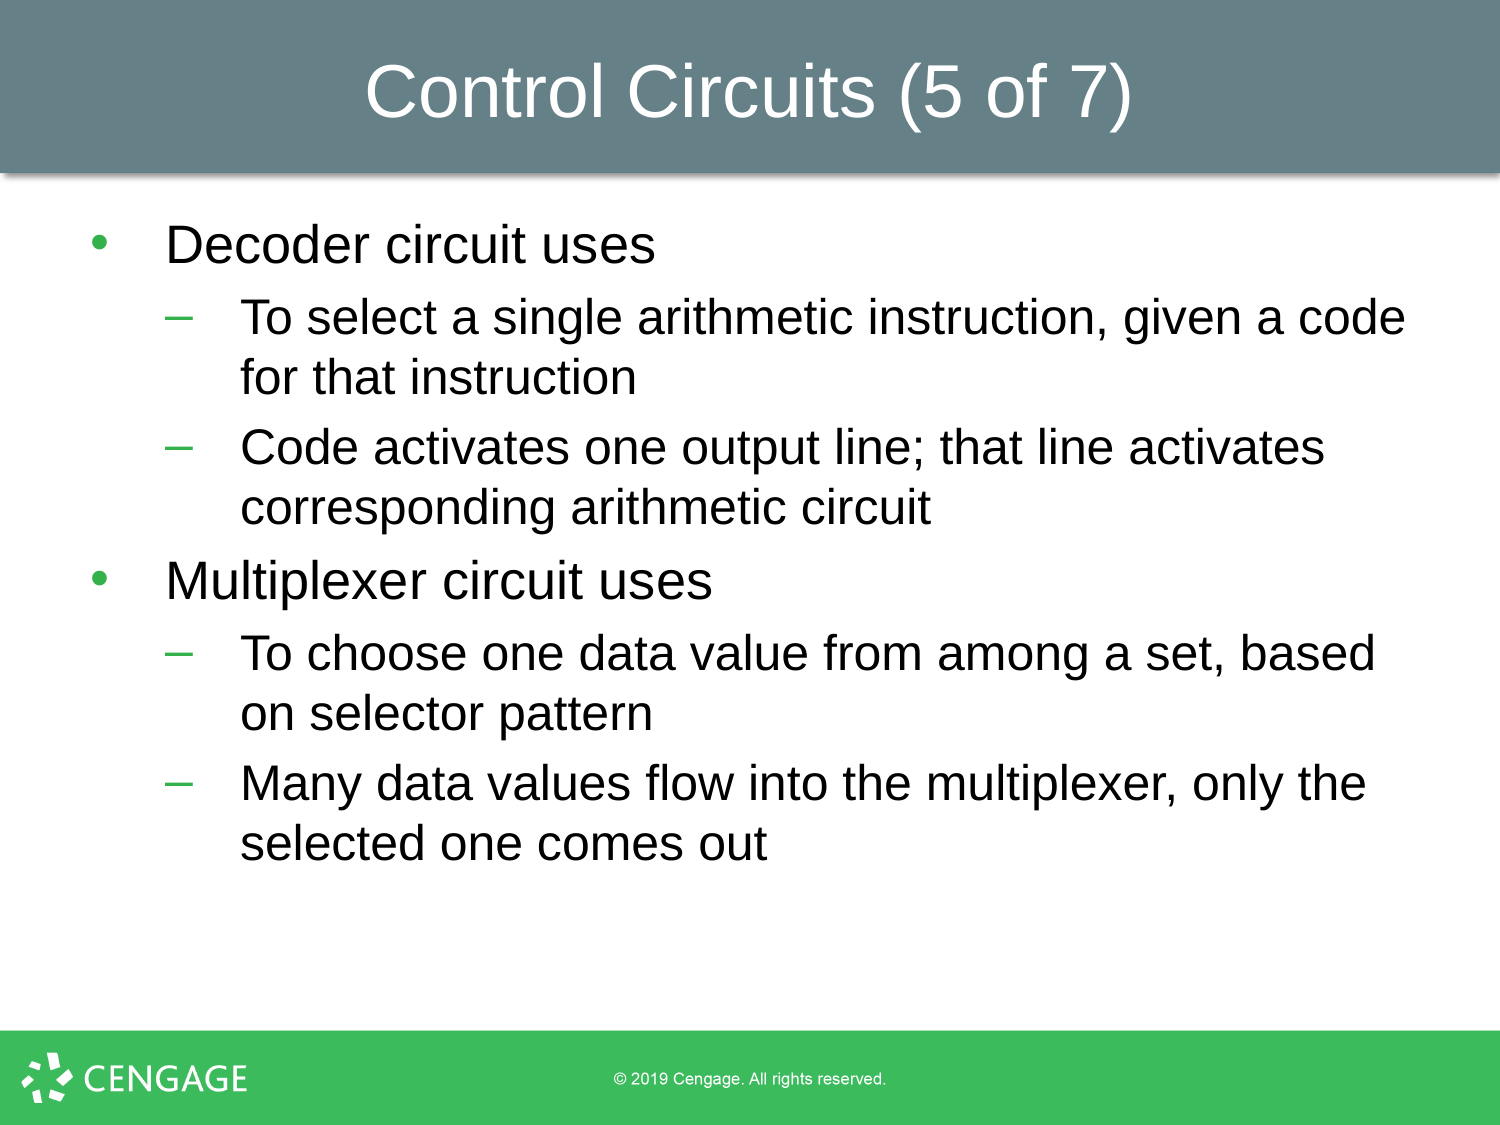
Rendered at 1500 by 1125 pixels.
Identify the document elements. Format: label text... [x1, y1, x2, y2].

list Decoder circuit uses To select a single arithmetic instruction, given a code for that instruction Code activates one output line; that line activates corresponding arithmetic circuit Multiplexer circuit uses To choose one data value from among a set, based on selector pattern Many data values flow into the multiplexer, only the selected one comes out [75, 201, 1425, 1005]
picture [0, 174, 1500, 1125]
title Control Circuits (5 of 7) [0, 0, 1500, 174]
